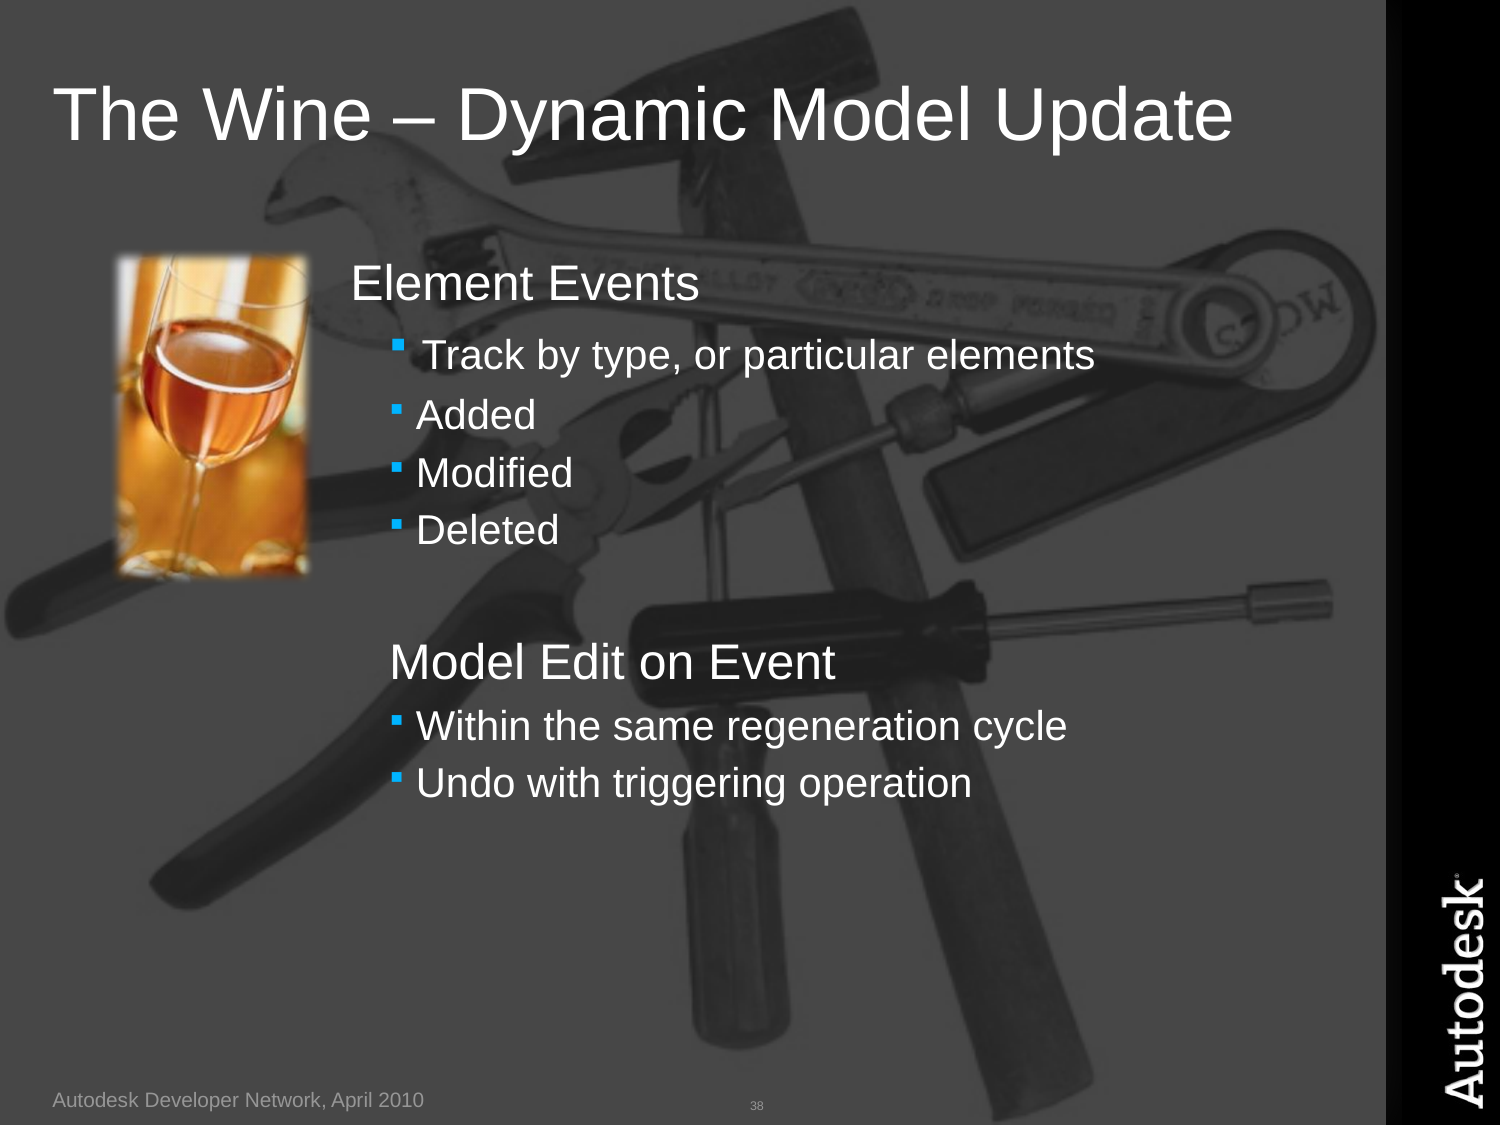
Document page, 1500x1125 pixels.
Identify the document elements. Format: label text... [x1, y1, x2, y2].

picture [1402, 0, 1500, 1125]
picture [107, 247, 316, 586]
list Element Events Track by type, or particular elements Added Modified Deleted Model Edit on Event Within the same regeneration cycle Undo with triggering operation [350, 256, 1384, 983]
title The Wine – Dynamic Model Update [52, 22, 1376, 211]
